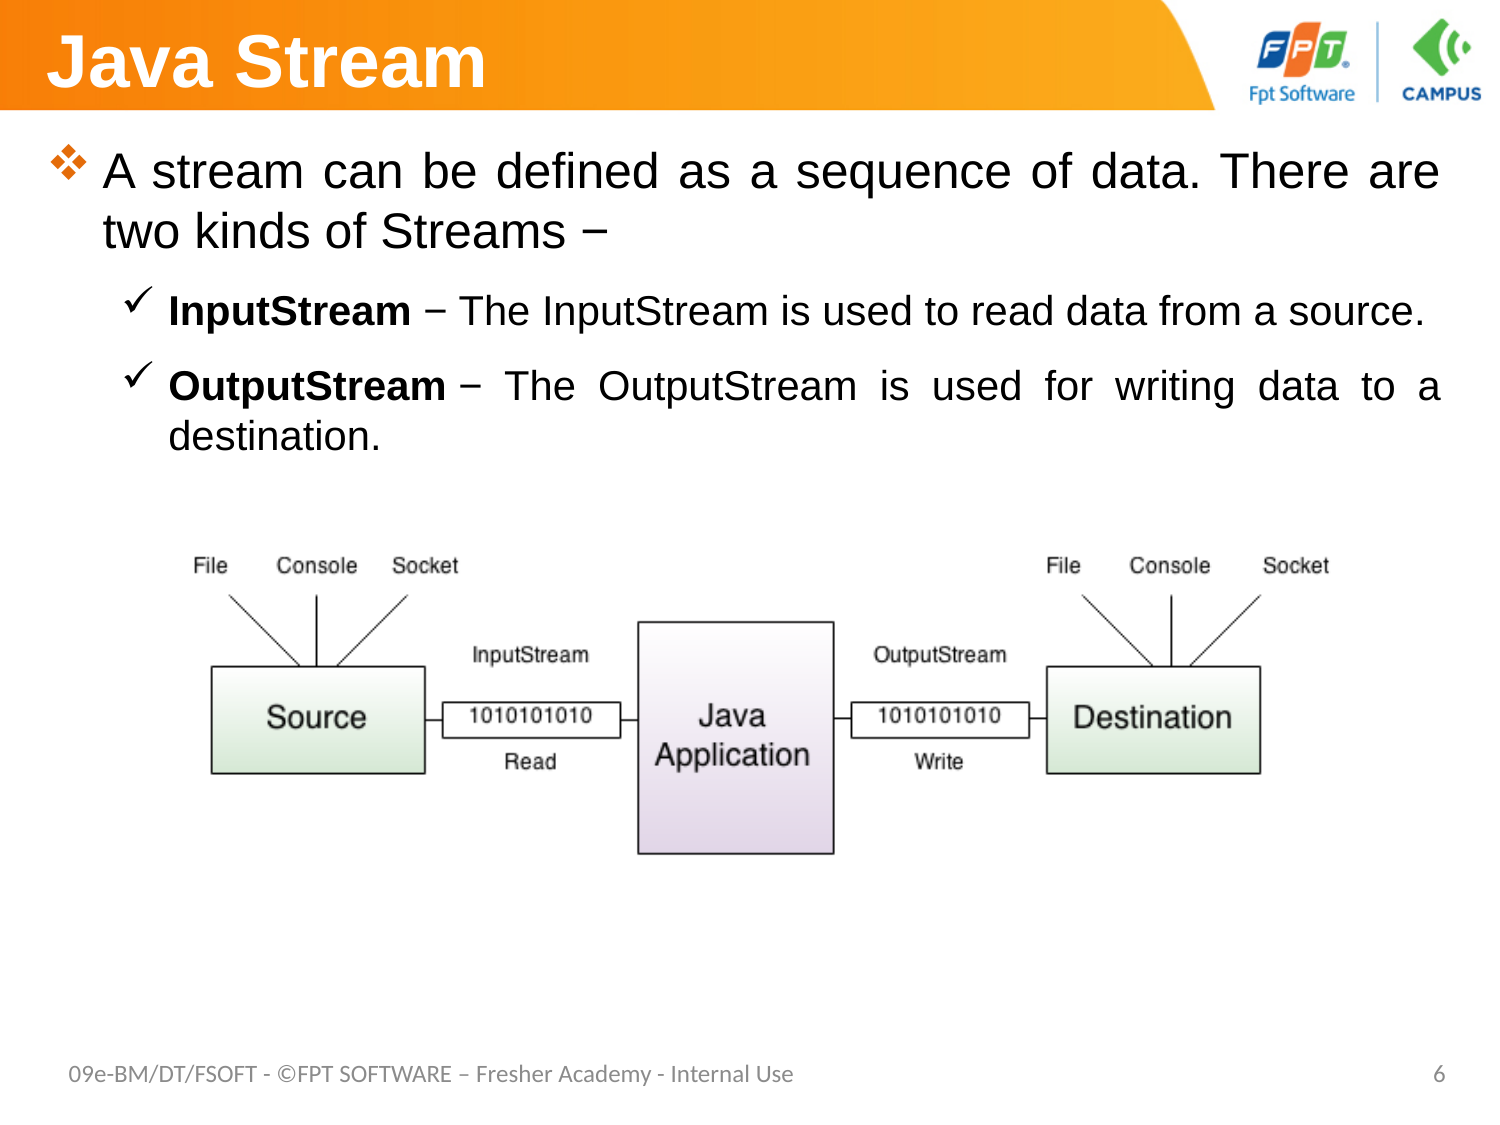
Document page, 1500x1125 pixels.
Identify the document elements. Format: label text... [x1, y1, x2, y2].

list A stream can be defined as a sequence of data. There are two kinds of Streams − InputStream − The InputStream is used to read data from a source. OutputStream − The OutputStream is used for writing data to a destination. [31, 131, 1457, 1015]
slide_number 6 [1074, 1042, 1461, 1103]
title Java Stream [31, 3, 1461, 111]
picture [0, 0, 1500, 1125]
footer 09e-BM/DT/FSOFT - ©FPT SOFTWARE – Fresher Academy - Internal Use [31, 1042, 833, 1103]
